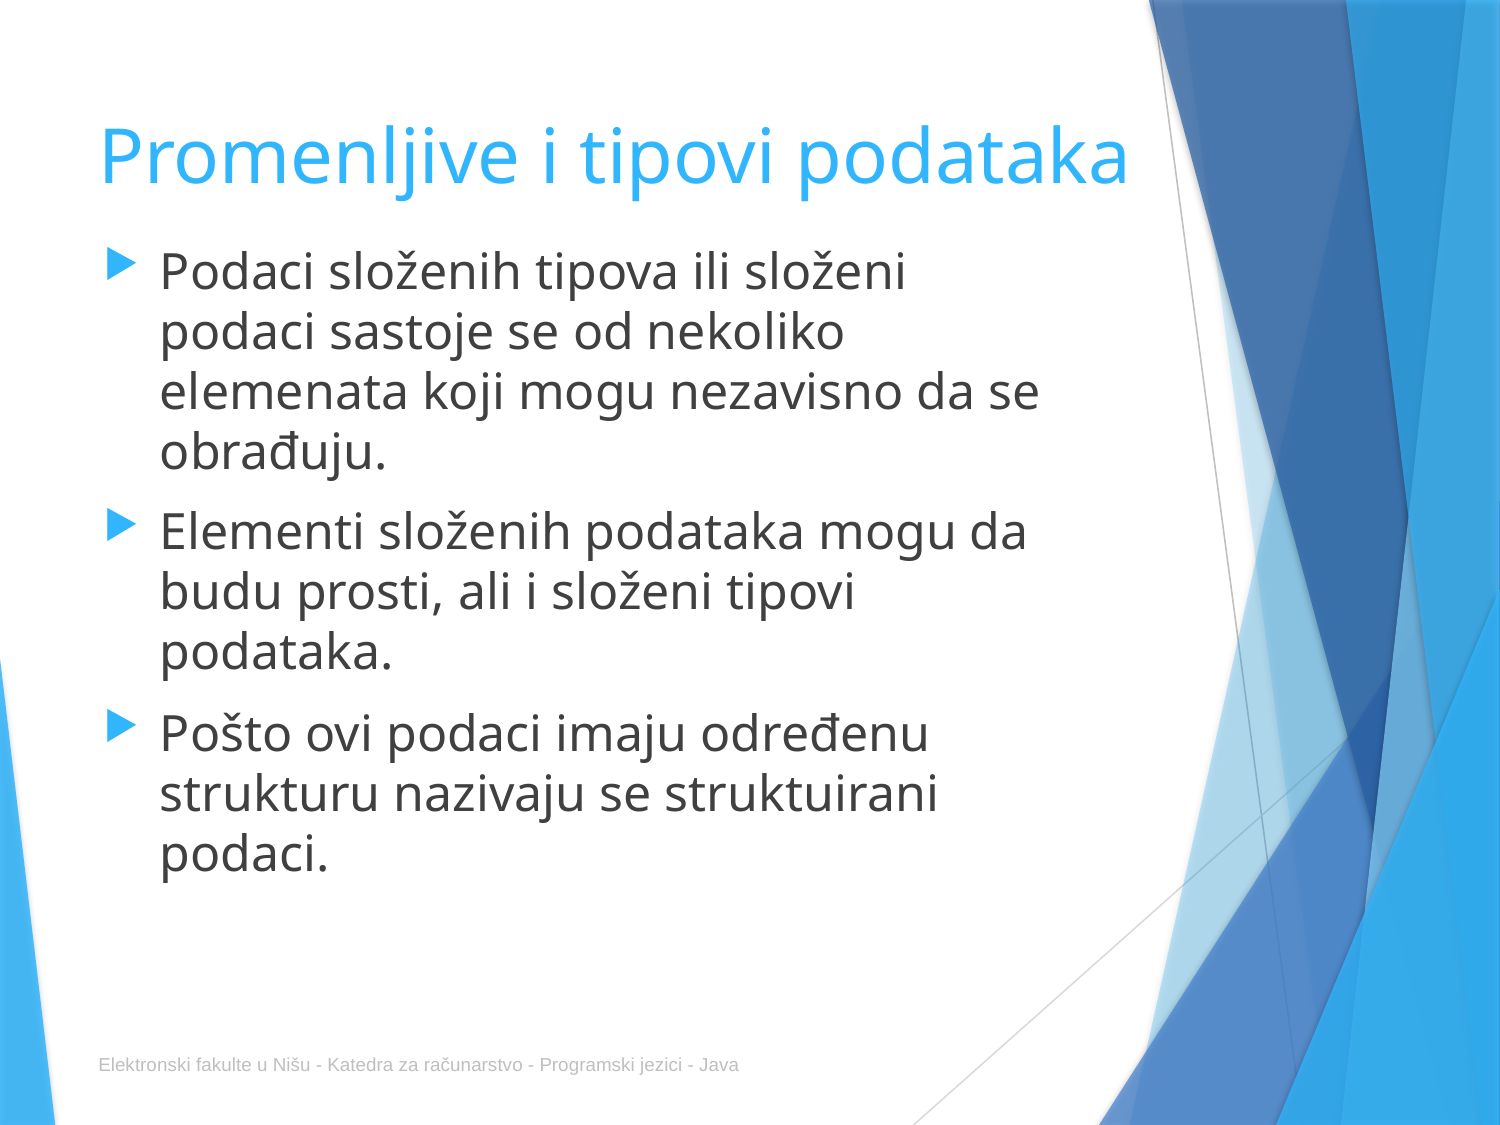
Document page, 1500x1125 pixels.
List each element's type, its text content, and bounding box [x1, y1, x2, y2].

footer Elektronski fakulte u Nišu - Katedra za računarstvo - Programski jezici - Java [83, 1034, 1141, 1094]
title Promenljive i tipovi podataka [83, 99, 1188, 209]
list Podaci složenih tipova ili složeni podaci sastoje se od nekoliko elemenata koji mogu nezavisno da se obrađuju. Elementi složenih podataka mogu da budu prosti, ali i složeni tipovi podataka. Pošto ovi podaci imaju određenu strukturu nazivaju se struktuirani podaci. [88, 231, 1081, 876]
